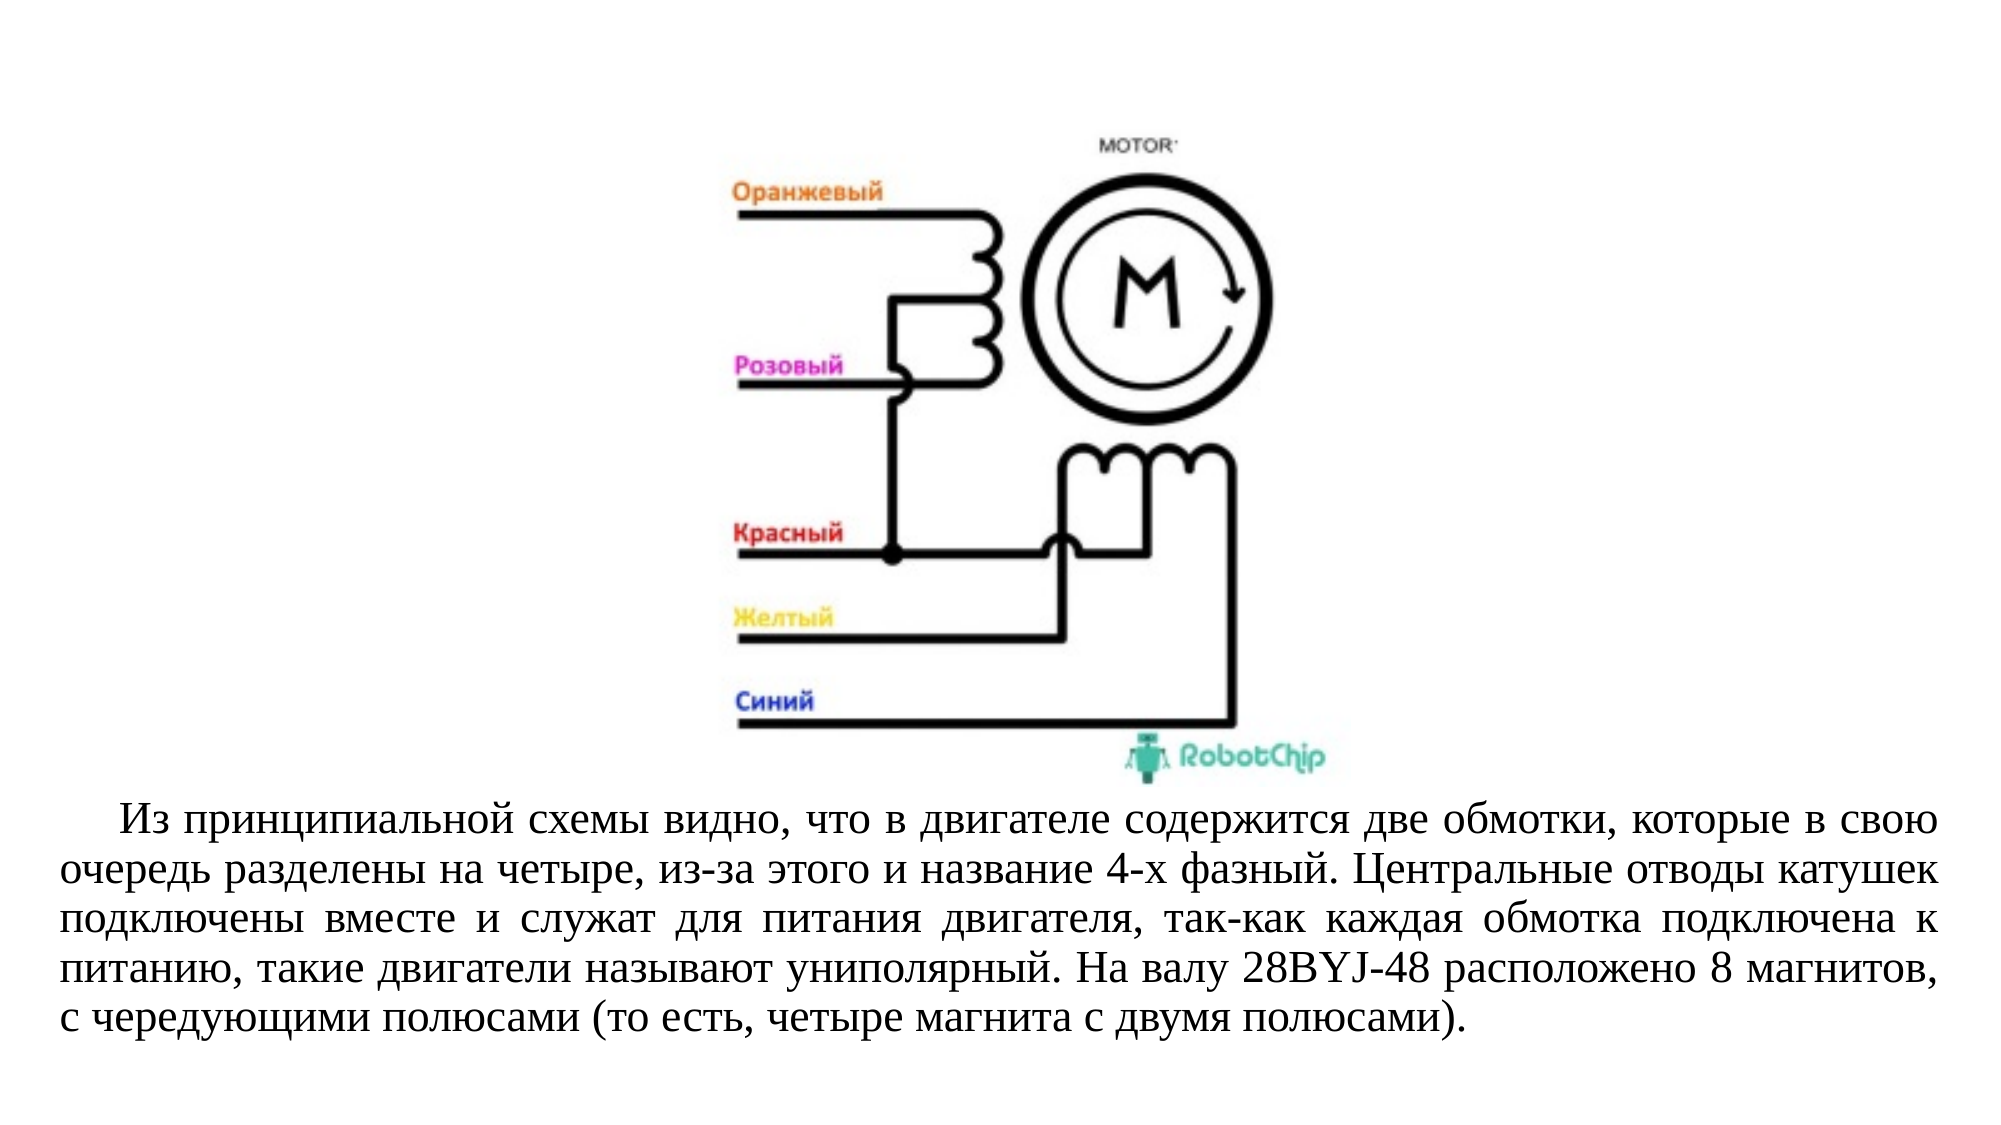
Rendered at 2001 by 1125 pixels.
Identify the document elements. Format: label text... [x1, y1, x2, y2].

picture [600, 36, 1351, 787]
list Из принципиальной схемы видно, что в двигателе содержится две обмотки, которые в свою очередь разделены на четыре, из-за этого и название 4-х фазный. Центральные отводы катушек подключены вместе и служат для питания двигателя, так-как каждая обмотка подключена к питанию, такие двигатели называют униполярный. На валу 28BYJ-48 расположено 8 магнитов, с чередующими полюсами (то есть, четыре магнита с двумя полюсами). [44, 786, 1956, 1102]
